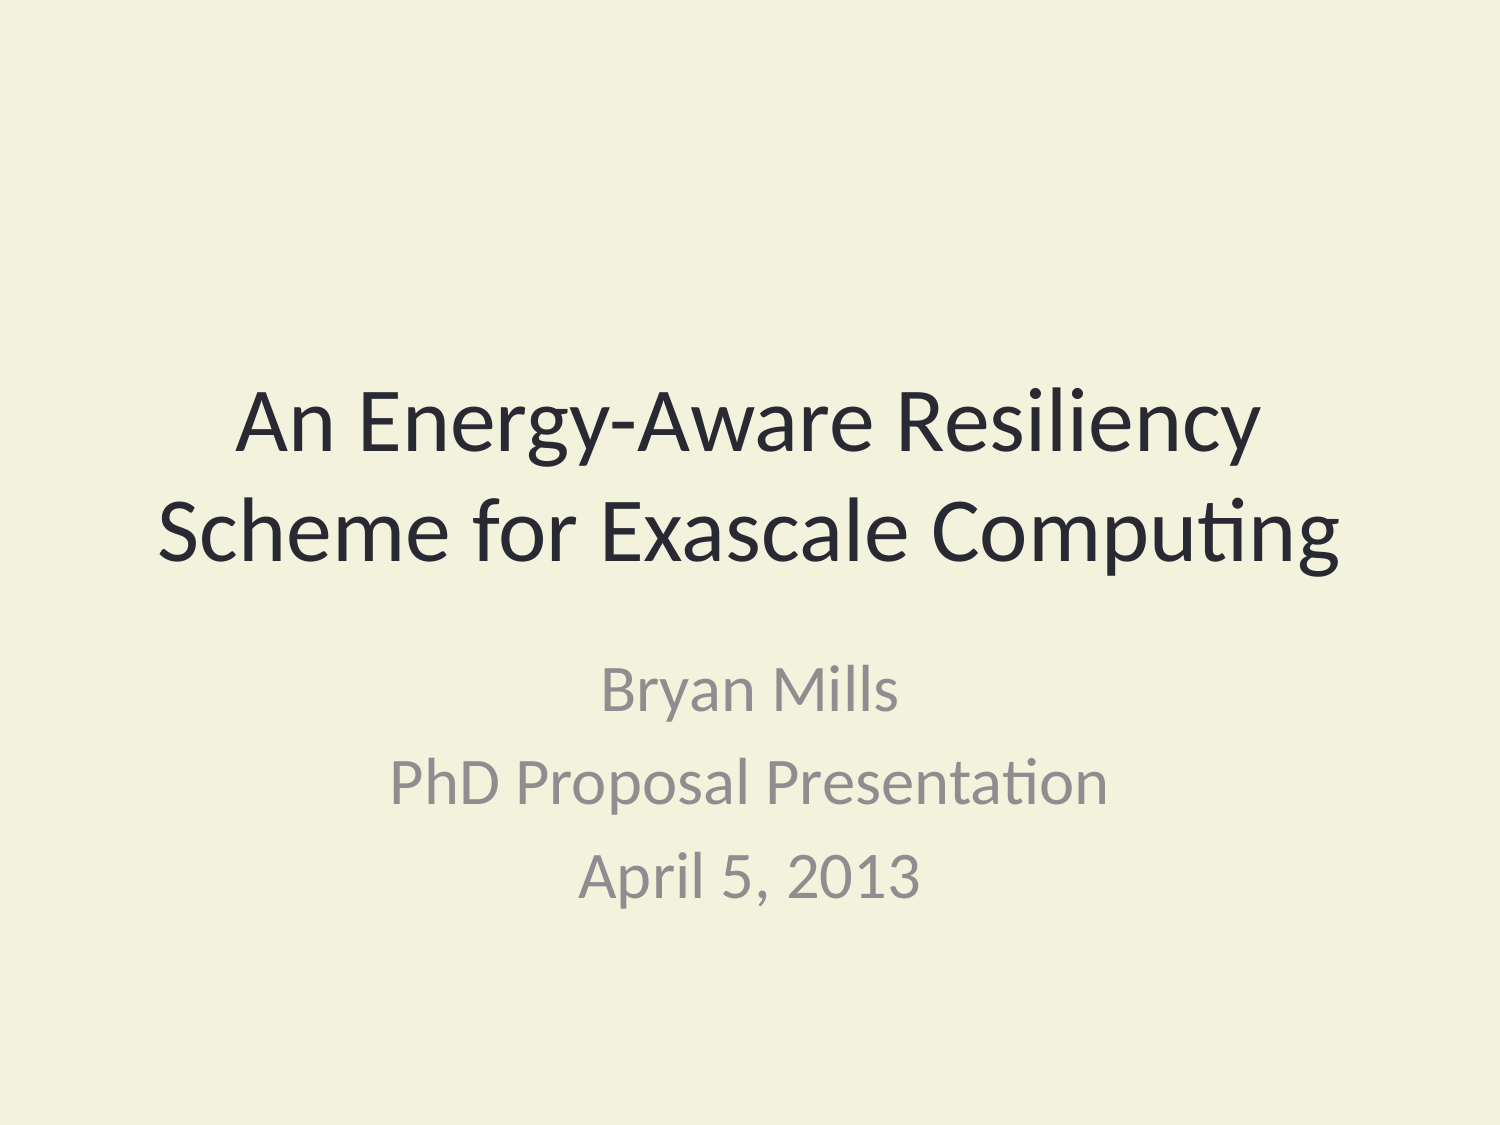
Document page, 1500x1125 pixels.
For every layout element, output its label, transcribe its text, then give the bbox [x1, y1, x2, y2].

title An Energy-Aware Resiliency Scheme for Exascale Computing [112, 349, 1388, 591]
subtitle Bryan Mills PhD Proposal Presentation April 5, 2013 [225, 637, 1275, 925]
